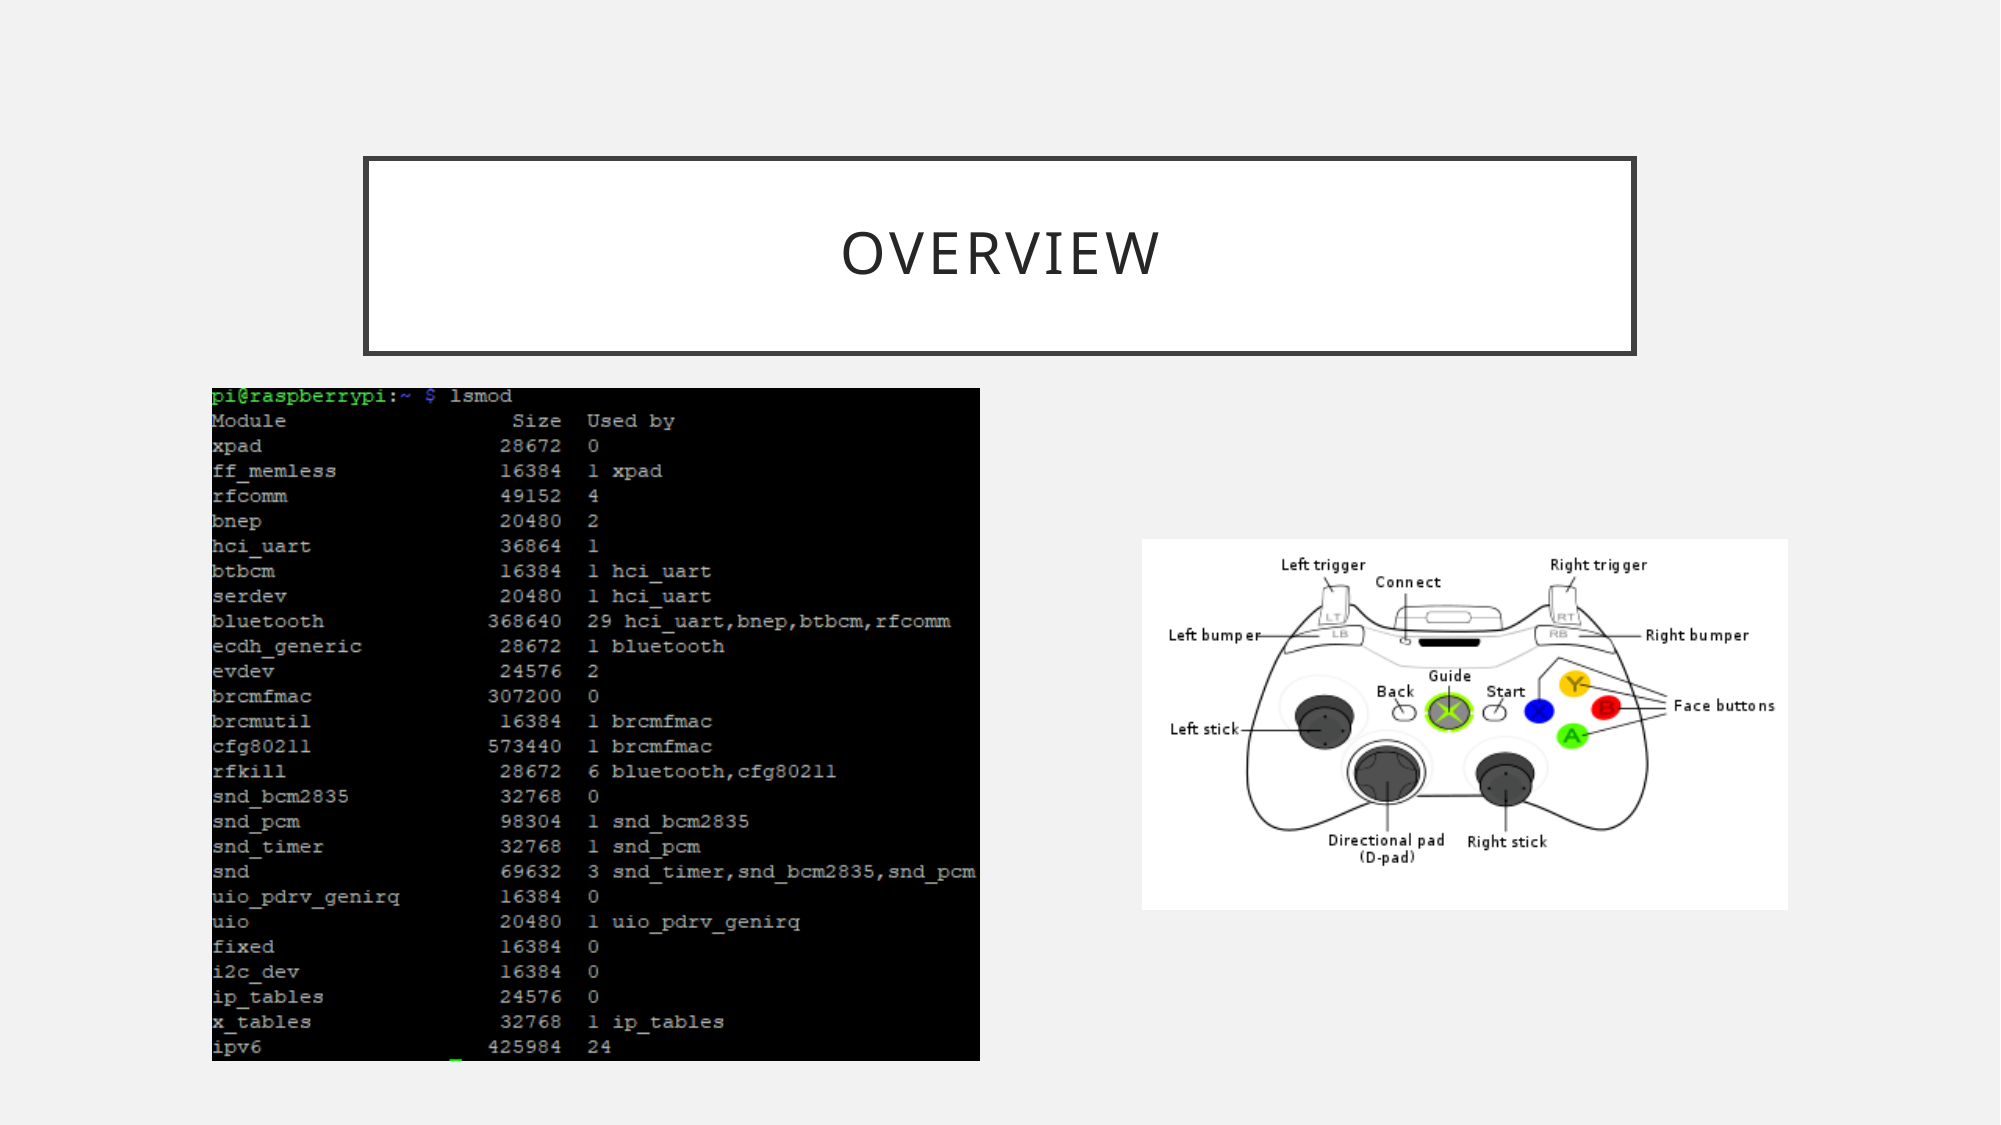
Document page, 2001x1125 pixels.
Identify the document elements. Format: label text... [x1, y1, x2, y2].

picture [1142, 539, 1788, 910]
title Overview [363, 156, 1637, 356]
picture [212, 388, 980, 1061]
